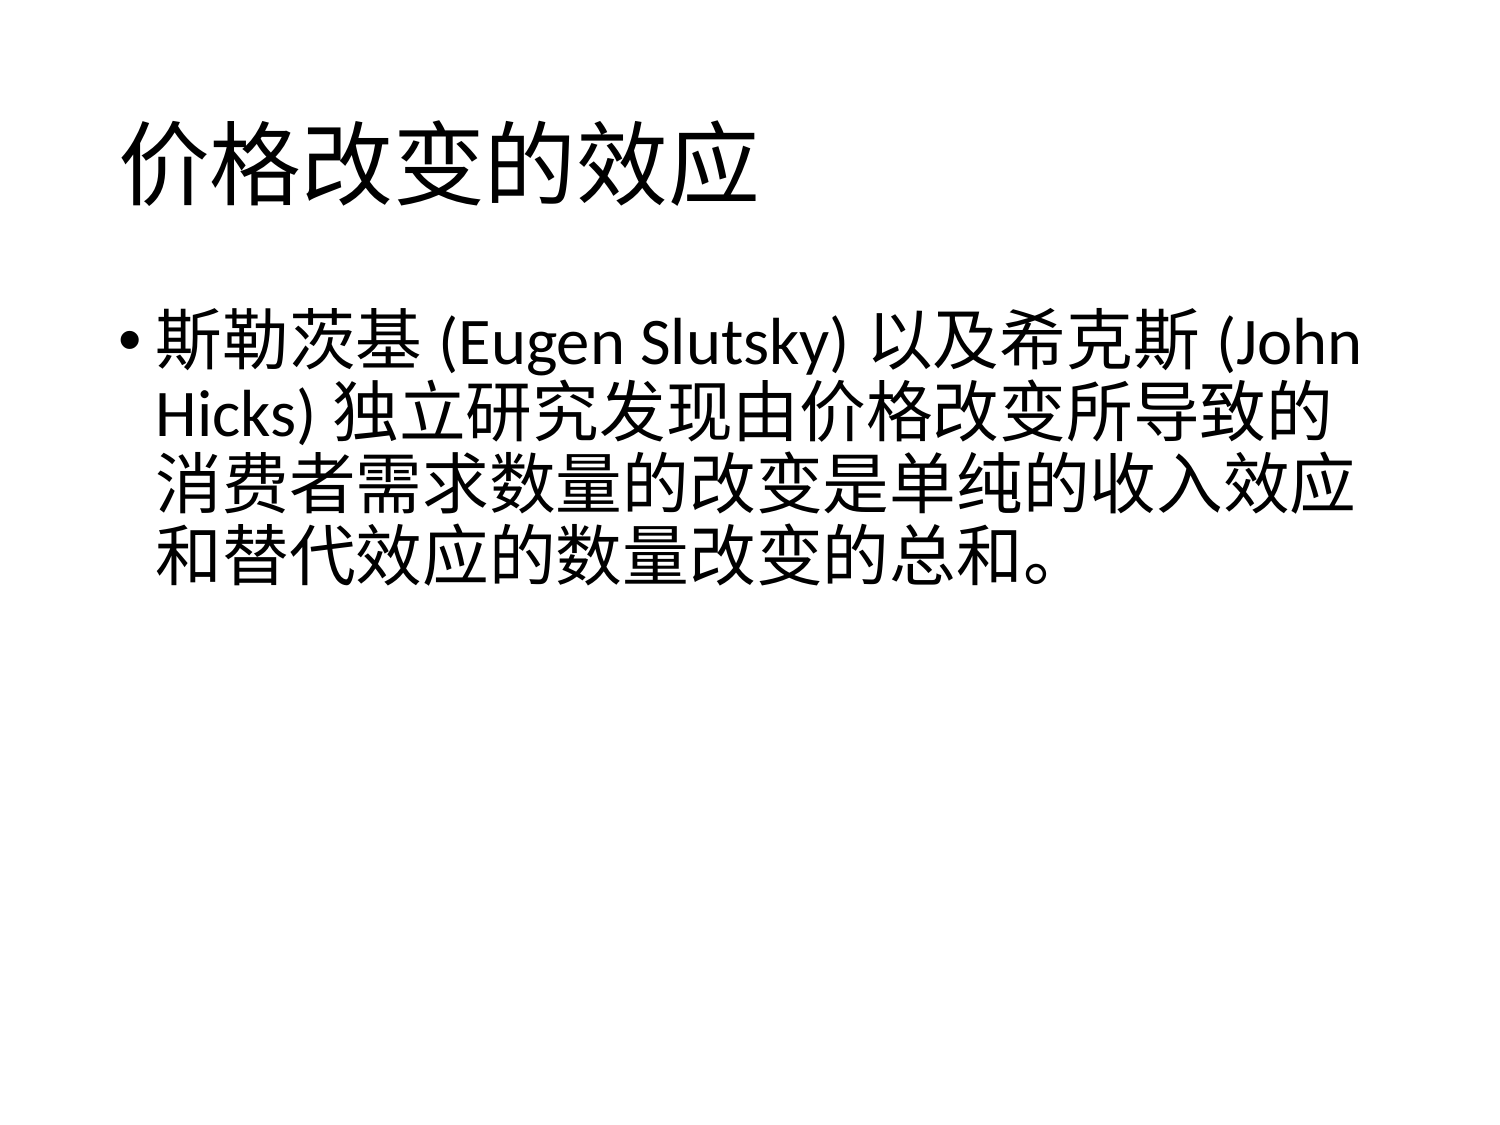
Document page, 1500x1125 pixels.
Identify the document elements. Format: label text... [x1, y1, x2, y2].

title 价格改变的效应 [103, 59, 1397, 278]
list 斯勒茨基(Eugen Slutsky)以及希克斯(John Hicks)独立研究发现由价格改变所导致的消费者需求数量的改变是单纯的收入效应和替代效应的数量改变的总和。 [103, 299, 1397, 1014]
